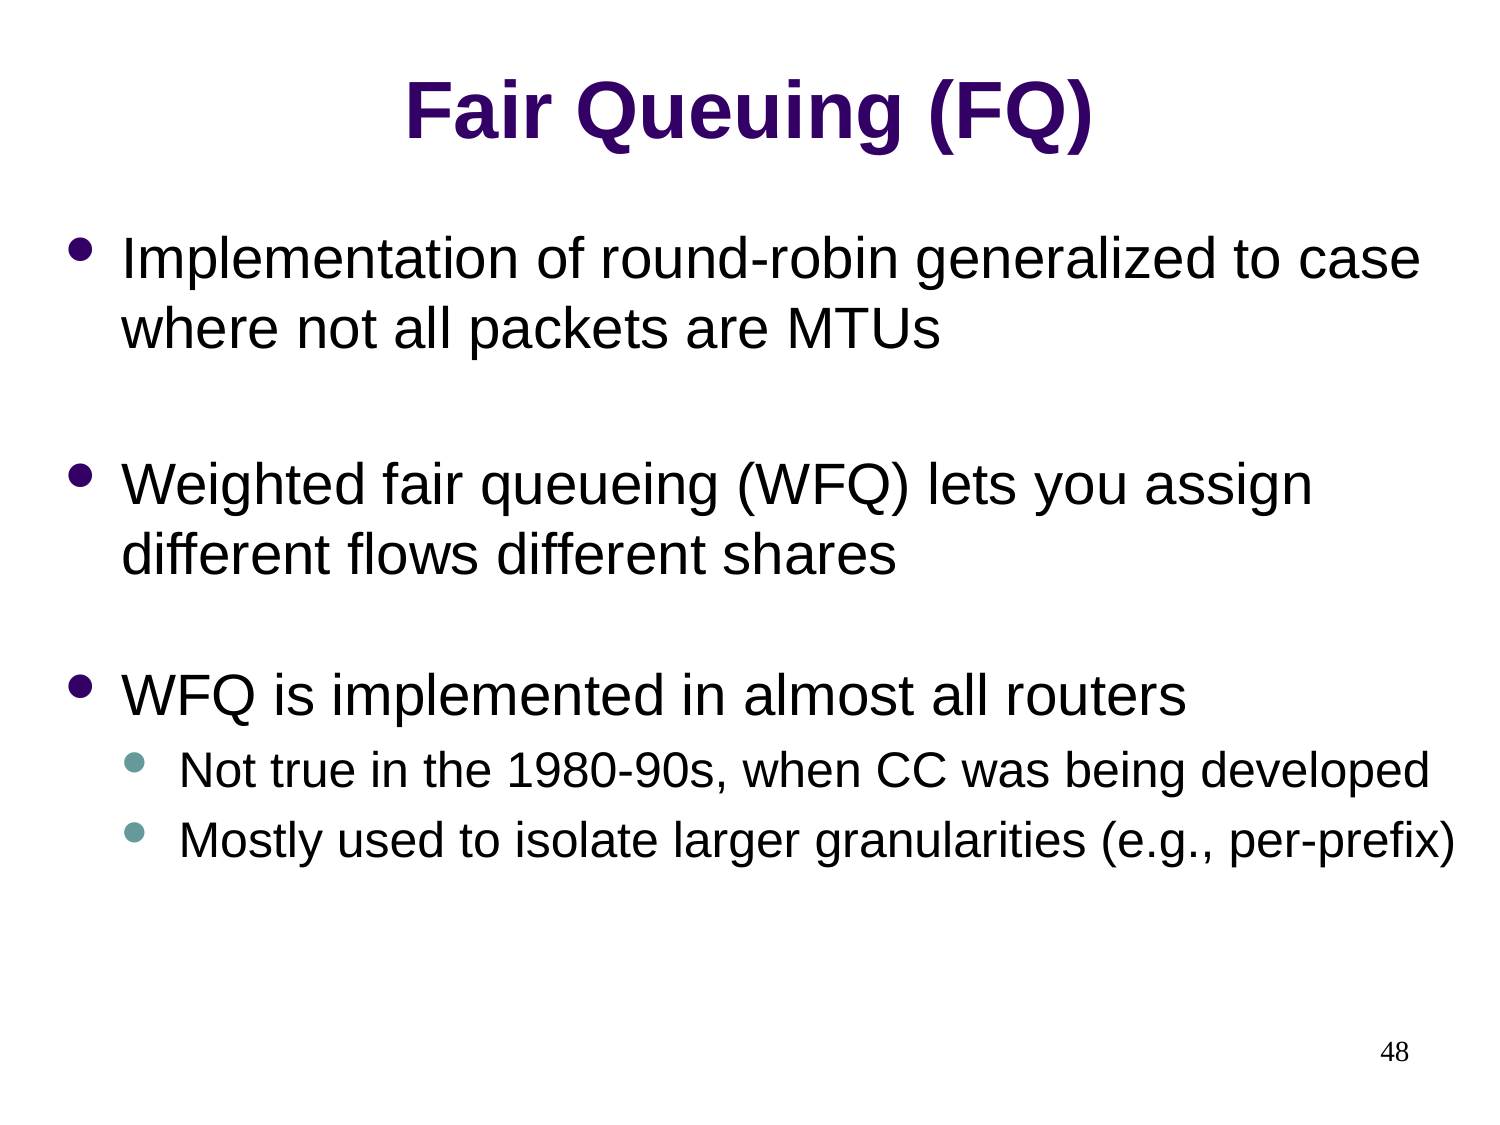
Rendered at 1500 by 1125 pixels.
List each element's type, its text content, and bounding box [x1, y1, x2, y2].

title Fair Queuing (FQ) [0, 20, 1500, 163]
slide_number 48 [1074, 1024, 1426, 1101]
list Implementation of round-robin generalized to case where not all packets are MTUs Weighted fair queueing (WFQ) lets you assign different flows different shares WFQ is implemented in almost all routers Not true in the 1980-90s, when CC was being developed Mostly used to isolate larger granularities (e.g., per-prefix) [50, 212, 1475, 1006]
